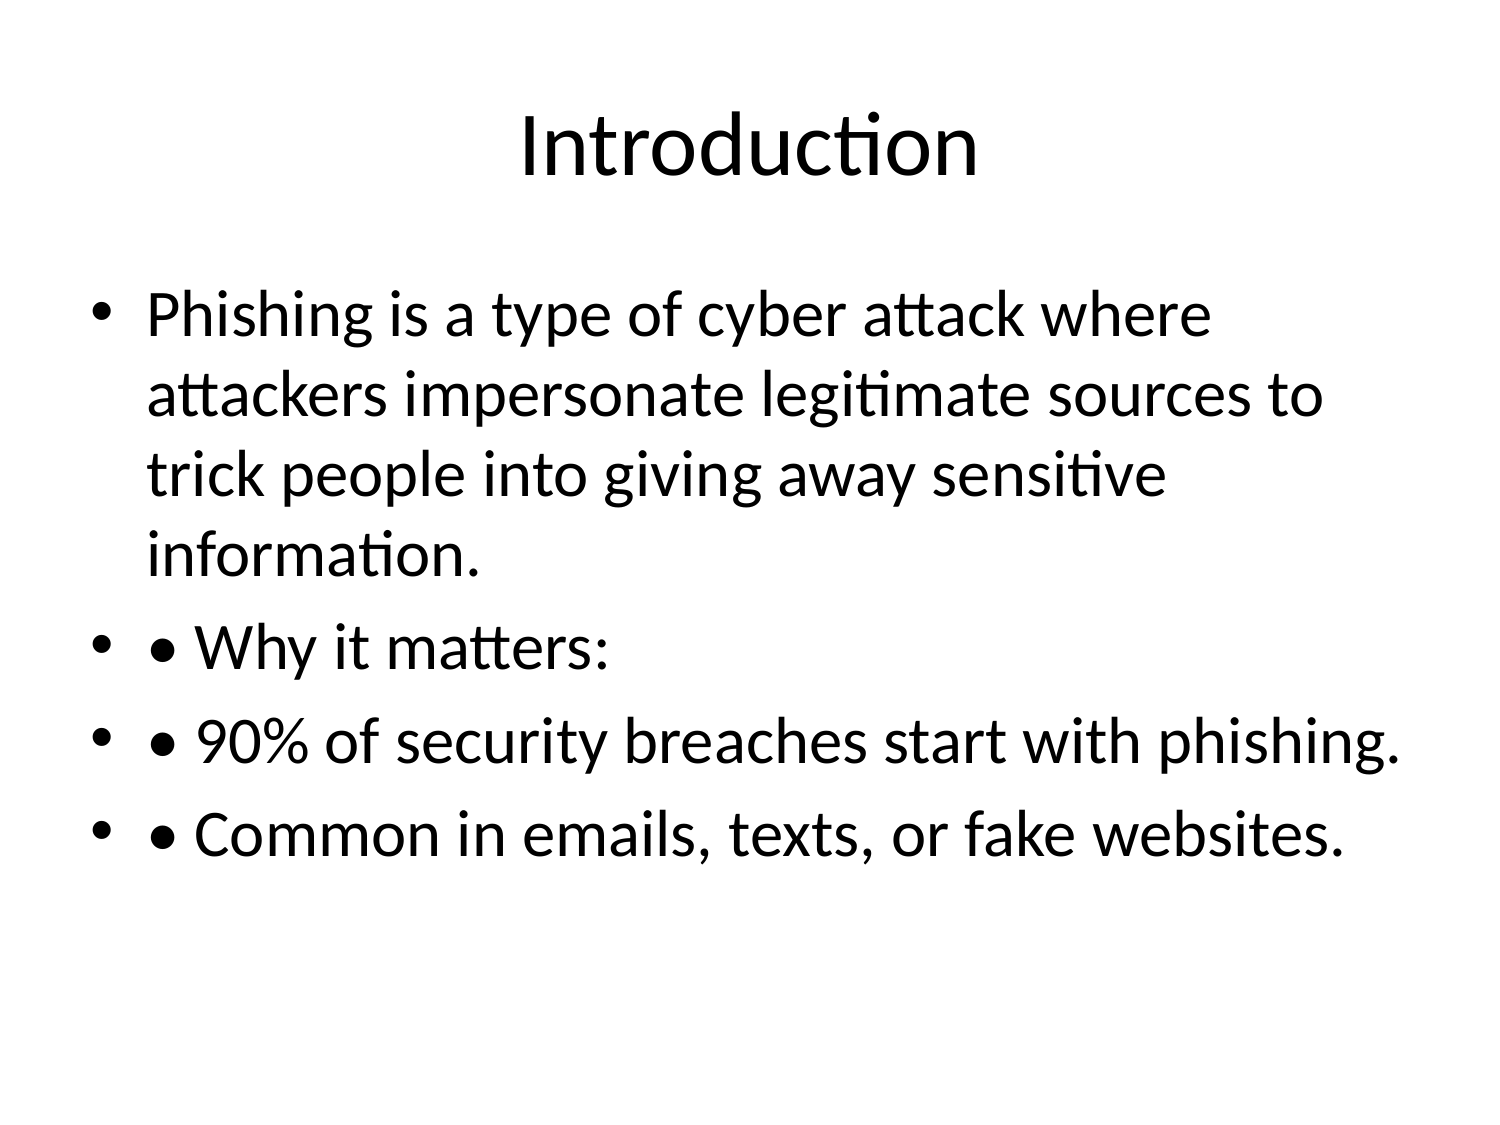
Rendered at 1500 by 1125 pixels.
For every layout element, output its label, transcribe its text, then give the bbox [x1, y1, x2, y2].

list Phishing is a type of cyber attack where attackers impersonate legitimate sources to trick people into giving away sensitive information. • Why it matters: • 90% of security breaches start with phishing. • Common in emails, texts, or fake websites. [75, 262, 1425, 1005]
title Introduction [75, 45, 1425, 233]
